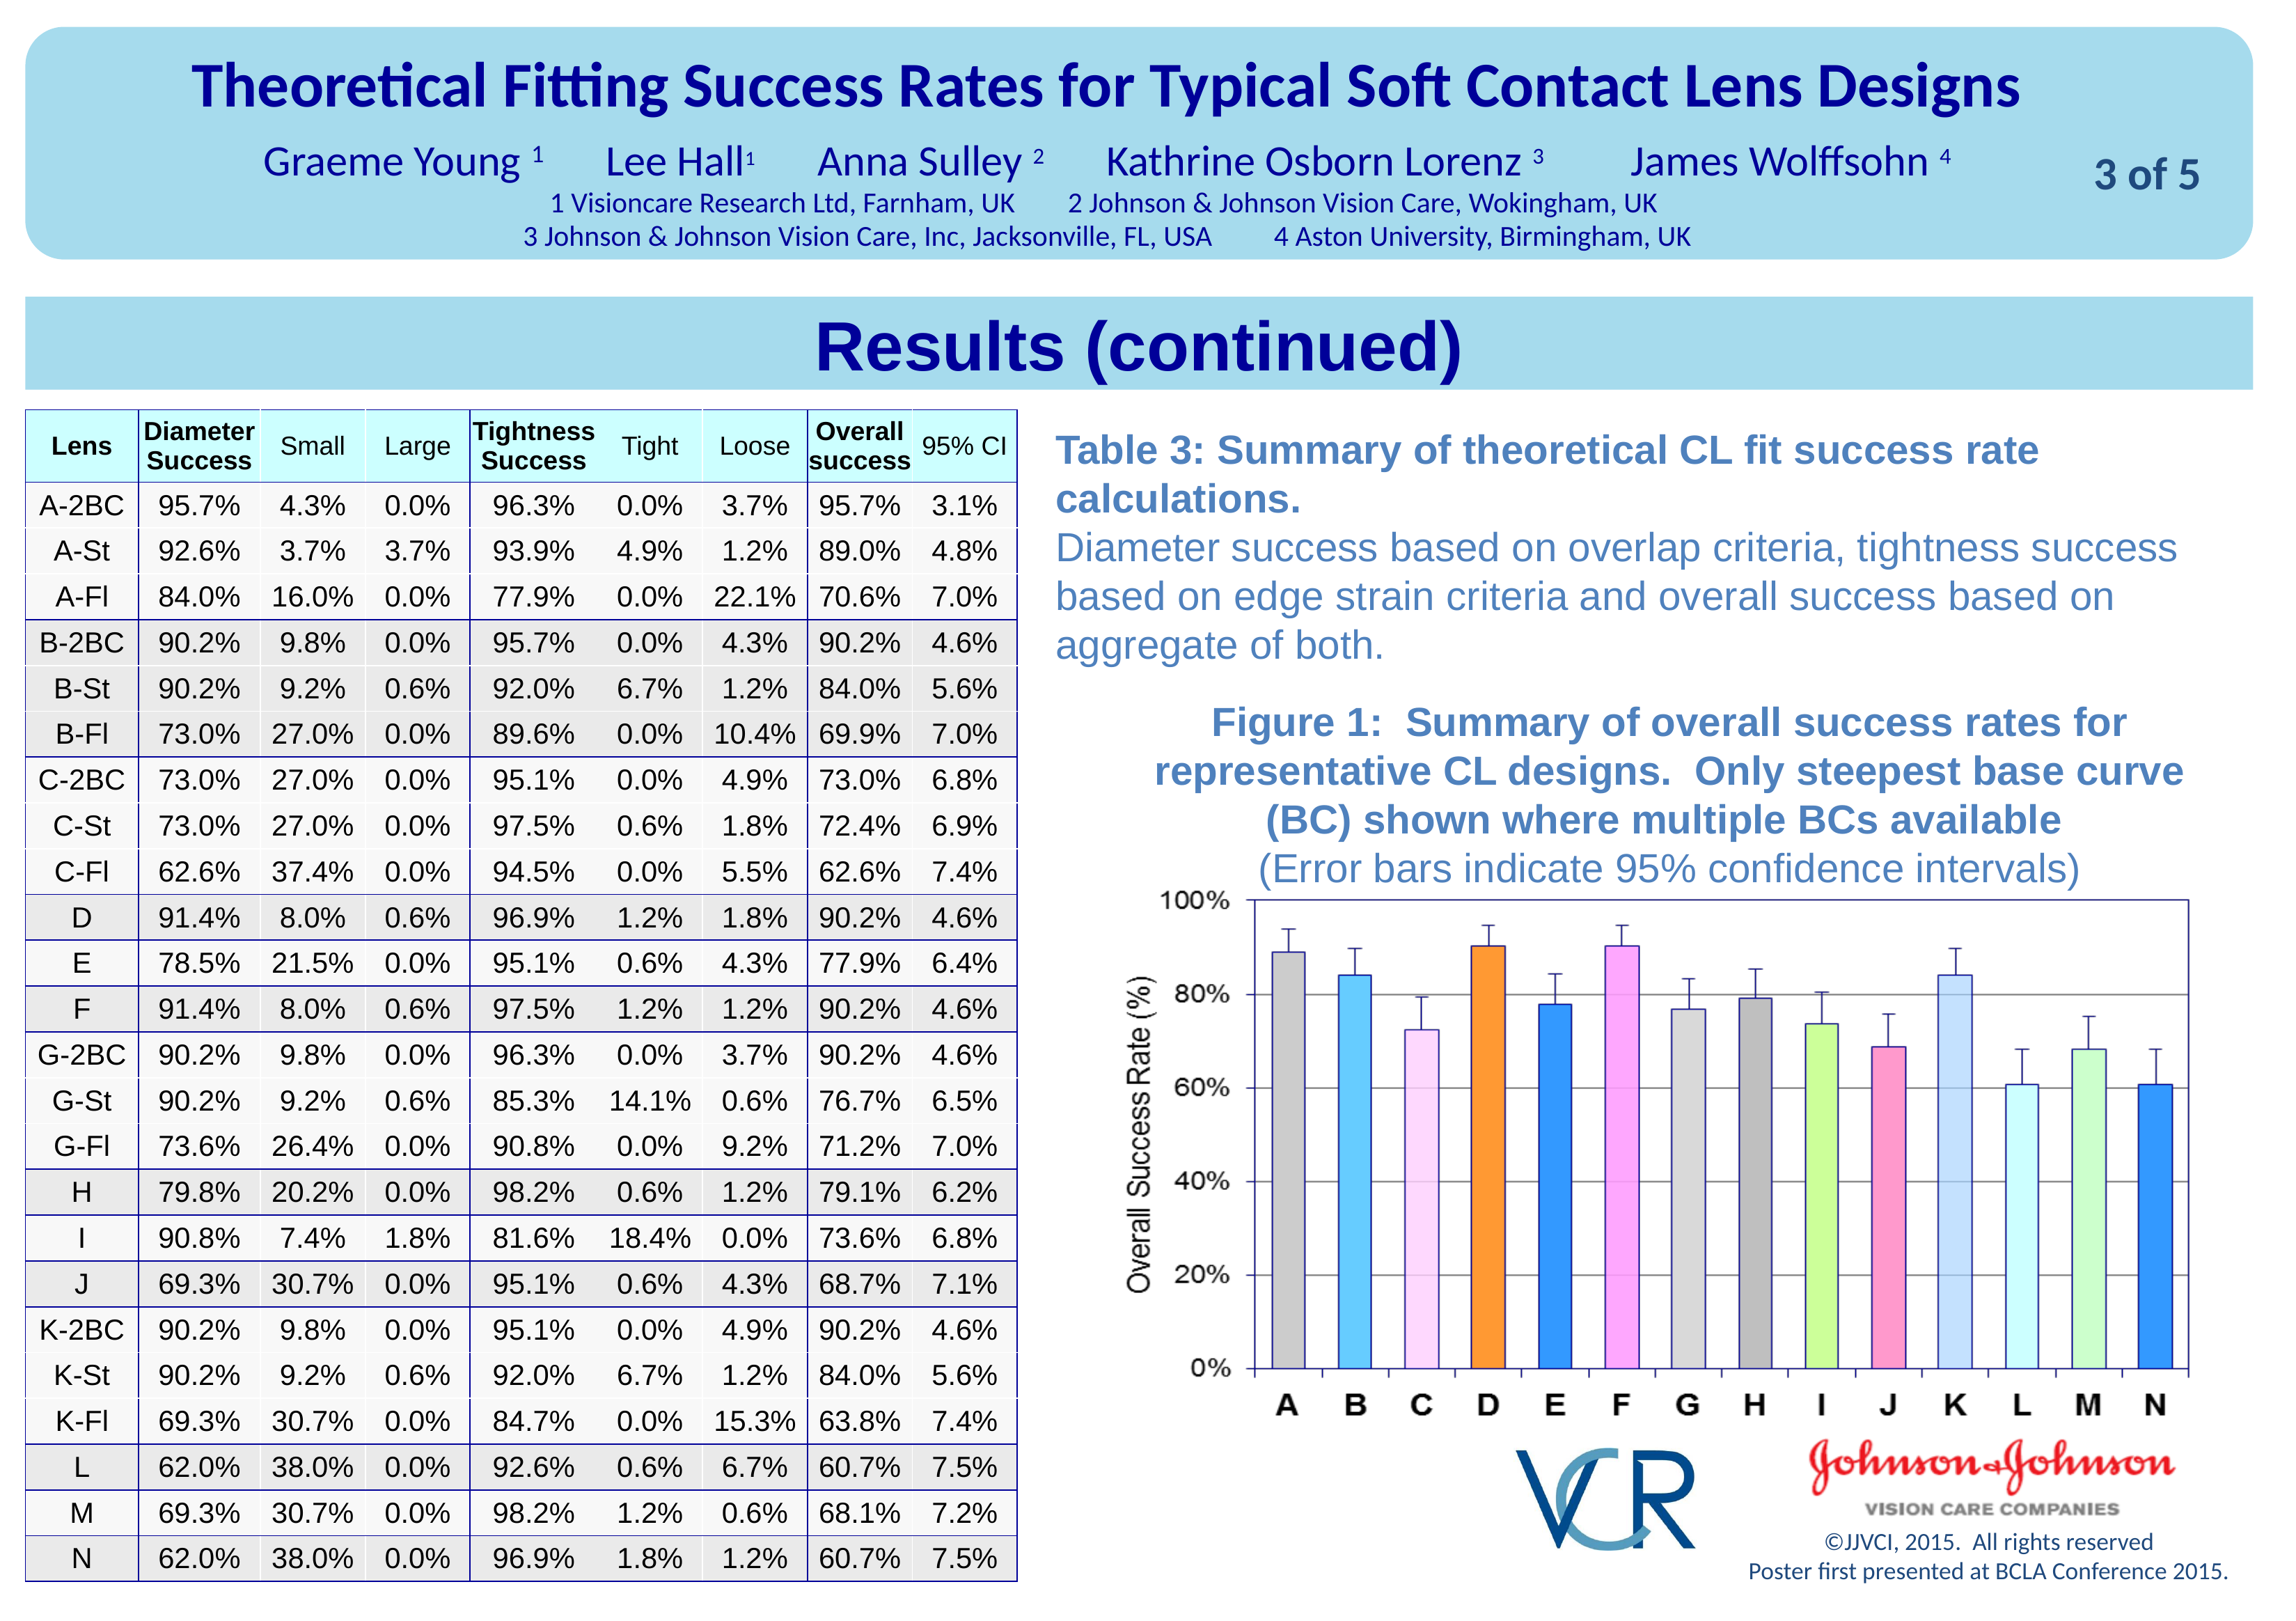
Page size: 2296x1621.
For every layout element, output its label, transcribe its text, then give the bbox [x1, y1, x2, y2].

table_header Overall success [808, 410, 912, 482]
table_cell 70.6% [808, 574, 912, 619]
table_cell 0.6% [597, 804, 702, 848]
table_cell 0.0% [366, 1170, 469, 1214]
table_cell 95.1% [471, 1308, 597, 1352]
table_cell 4.6% [913, 620, 1016, 665]
text_box Table 3: Summary of theoretical CL fit success rate calculations. Diameter success based on overlap criteria, tightness success based on edge strain criteria and overall success based on aggregate of both. [1046, 418, 2254, 672]
table_cell 1.2% [703, 1353, 807, 1397]
table_cell 73.6% [139, 1124, 260, 1168]
table_cell 27.0% [261, 804, 365, 848]
table_cell 0.0% [597, 1399, 702, 1443]
table_header 95% CI [913, 410, 1016, 482]
table_cell 96.3% [471, 1033, 597, 1077]
table_cell 6.8% [913, 1216, 1016, 1260]
table_cell 20.2% [261, 1170, 365, 1214]
table_cell 30.7% [261, 1262, 365, 1306]
table_cell 4.3% [261, 483, 365, 527]
table_cell 0.6% [597, 1170, 702, 1214]
table_cell 7.4% [913, 1399, 1016, 1443]
table_cell 73.0% [808, 758, 912, 802]
text_box Theoretical Fitting Success Rates for Typical Soft Contact Lens Designs Graeme Young 1 Lee Hall1 Anna Sulley 2 Kathrine Osborn Lorenz 3 James Wolffsohn 4 1 Visioncare Research Ltd, Farnham, UK 2 Johnson & Johnson Vision Care, Wokingham, UK 3 Johnson & Johnson Vision Care, Inc, Jacksonville, FL, USA 4 Aston University, Birmingham, UK [72, 26, 2142, 261]
table_cell 1.8% [366, 1216, 469, 1260]
table_cell 9.2% [703, 1124, 807, 1168]
table_cell 0.0% [597, 483, 702, 527]
table_cell 78.5% [139, 941, 260, 985]
table_header Large [366, 410, 469, 482]
table_cell 62.6% [808, 849, 912, 894]
table_cell 0.0% [366, 941, 469, 985]
table_cell 0.0% [597, 1308, 702, 1352]
table_header Diameter Success [139, 410, 260, 482]
table_cell 7.0% [913, 574, 1016, 619]
table_cell 97.5% [471, 804, 597, 848]
table_cell 91.4% [139, 987, 260, 1031]
table_cell 6.8% [913, 758, 1016, 802]
table_cell 1.2% [703, 987, 807, 1031]
table_cell 27.0% [261, 758, 365, 802]
table_header Tightness Success [471, 410, 597, 482]
table_cell 6.7% [703, 1445, 807, 1489]
table_cell 7.4% [261, 1216, 365, 1260]
table_cell 0.0% [703, 1216, 807, 1260]
table_cell 90.8% [139, 1216, 260, 1260]
table_cell 4.8% [913, 528, 1016, 573]
table_cell 8.0% [261, 895, 365, 939]
table_cell 1.8% [703, 804, 807, 848]
table_cell 0.0% [597, 849, 702, 894]
table_cell 0.6% [597, 1262, 702, 1306]
table_cell 60.7% [808, 1445, 912, 1489]
table_cell 3.7% [703, 1033, 807, 1077]
table_cell 0.0% [366, 483, 469, 527]
table_cell K-Fl [26, 1399, 138, 1443]
table_cell 26.4% [261, 1124, 365, 1168]
table_cell 95.7% [808, 483, 912, 527]
text_box Results (continued) [25, 297, 2254, 390]
table_cell B-St [26, 666, 138, 711]
table_header Lens [26, 410, 138, 482]
table_cell 5.6% [913, 666, 1016, 711]
table_header Tight [597, 410, 702, 482]
table_cell B-Fl [26, 712, 138, 756]
table_cell 15.3% [703, 1399, 807, 1443]
table_cell 95.1% [471, 1262, 597, 1306]
table_cell 4.3% [703, 941, 807, 985]
table_cell 0.6% [366, 666, 469, 711]
table_cell 0.0% [366, 1262, 469, 1306]
table_cell A-Fl [26, 574, 138, 619]
table_cell 1.2% [703, 528, 807, 573]
table_header Small [261, 410, 365, 482]
table_cell 9.8% [261, 620, 365, 665]
table_cell 90.2% [139, 620, 260, 665]
table_cell N [26, 1536, 138, 1581]
table_cell 76.7% [808, 1079, 912, 1123]
table_cell 0.0% [366, 1308, 469, 1352]
table_cell G-Fl [26, 1124, 138, 1168]
table_cell 8.0% [261, 987, 365, 1031]
table_cell 84.7% [471, 1399, 597, 1443]
table_cell 0.0% [366, 1445, 469, 1489]
table_cell 0.0% [597, 712, 702, 756]
table_cell 0.0% [597, 574, 702, 619]
table_cell 92.6% [471, 1445, 597, 1489]
table_cell 7.5% [913, 1536, 1016, 1581]
table_cell 4.6% [913, 1033, 1016, 1077]
table_cell 6.7% [597, 1353, 702, 1397]
table_cell 0.6% [366, 1079, 469, 1123]
table_cell 1.2% [597, 987, 702, 1031]
table_cell 6.4% [913, 941, 1016, 985]
table_cell 18.4% [597, 1216, 702, 1260]
table_cell 1.2% [703, 666, 807, 711]
table_cell 0.0% [597, 1033, 702, 1077]
table_cell 90.2% [808, 620, 912, 665]
table_cell 1.2% [703, 1170, 807, 1214]
table_cell 7.0% [913, 712, 1016, 756]
table_cell 37.4% [261, 849, 365, 894]
table_cell 62.0% [139, 1445, 260, 1489]
table_cell 1.8% [703, 895, 807, 939]
table_cell A-2BC [26, 483, 138, 527]
table_cell 5.5% [703, 849, 807, 894]
table_cell 3.7% [366, 528, 469, 573]
table_cell 84.0% [139, 574, 260, 619]
table_cell 0.0% [366, 758, 469, 802]
table_cell 7.5% [913, 1445, 1016, 1489]
table_cell F [26, 987, 138, 1031]
table_cell 92.6% [139, 528, 260, 573]
table_cell 92.0% [471, 666, 597, 711]
table_cell 0.0% [366, 620, 469, 665]
table_cell 72.4% [808, 804, 912, 848]
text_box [1716, 1411, 2262, 1590]
table_cell 16.0% [261, 574, 365, 619]
table_cell 68.1% [808, 1491, 912, 1535]
table_cell 95.1% [471, 941, 597, 985]
table_cell 0.0% [597, 620, 702, 665]
table_cell 0.0% [366, 574, 469, 619]
table_cell 92.0% [471, 1353, 597, 1397]
table_cell 1.2% [703, 1536, 807, 1581]
table_cell 0.0% [366, 1536, 469, 1581]
table_cell M [26, 1491, 138, 1535]
table_cell 0.0% [366, 1491, 469, 1535]
table_cell 69.9% [808, 712, 912, 756]
table_cell 93.9% [471, 528, 597, 573]
table_cell 95.1% [471, 758, 597, 802]
table_header Loose [703, 410, 807, 482]
table_cell 3.1% [913, 483, 1016, 527]
table_cell 9.8% [261, 1033, 365, 1077]
table_cell 71.2% [808, 1124, 912, 1168]
table_cell 9.2% [261, 1079, 365, 1123]
table_cell 97.5% [471, 987, 597, 1031]
table_cell 95.7% [471, 620, 597, 665]
table_cell 98.2% [471, 1170, 597, 1214]
table_cell 90.8% [471, 1124, 597, 1168]
table_cell 89.6% [471, 712, 597, 756]
table_cell 96.9% [471, 895, 597, 939]
table_cell 14.1% [597, 1079, 702, 1123]
table_cell 0.6% [597, 941, 702, 985]
table_cell 4.6% [913, 1308, 1016, 1352]
table_cell 73.0% [139, 712, 260, 756]
table_cell 90.2% [808, 1308, 912, 1352]
table_cell 84.0% [808, 666, 912, 711]
table_cell 7.0% [913, 1124, 1016, 1168]
table_cell 73.0% [139, 758, 260, 802]
table_cell 1.2% [597, 1491, 702, 1535]
text_box [25, 26, 72, 260]
table_cell 90.2% [139, 666, 260, 711]
table_cell 84.0% [808, 1353, 912, 1397]
table_cell C-Fl [26, 849, 138, 894]
table_cell J [26, 1262, 138, 1306]
table_cell C-St [26, 804, 138, 848]
table_cell 90.2% [808, 987, 912, 1031]
text_box [2142, 26, 2254, 260]
table_cell 85.3% [471, 1079, 597, 1123]
table_cell 62.0% [139, 1536, 260, 1581]
table_cell 0.0% [366, 712, 469, 756]
table_cell 0.0% [597, 758, 702, 802]
table_cell 27.0% [261, 712, 365, 756]
table_cell 10.4% [703, 712, 807, 756]
table_cell 0.6% [366, 987, 469, 1031]
table_cell 79.1% [808, 1170, 912, 1214]
table_cell 4.9% [597, 528, 702, 573]
table_cell 73.6% [808, 1216, 912, 1260]
table_cell 4.6% [913, 895, 1016, 939]
table_cell 0.6% [703, 1079, 807, 1123]
table_cell 1.2% [597, 895, 702, 939]
table_cell 90.2% [139, 1033, 260, 1077]
table_cell 79.8% [139, 1170, 260, 1214]
table_cell 6.5% [913, 1079, 1016, 1123]
table_cell 0.0% [366, 1399, 469, 1443]
table_cell G-2BC [26, 1033, 138, 1077]
table_cell 77.9% [471, 574, 597, 619]
table_cell 73.0% [139, 804, 260, 848]
table_cell E [26, 941, 138, 985]
table_cell 90.2% [139, 1308, 260, 1352]
table_cell 22.1% [703, 574, 807, 619]
text_box 3 of 5 [2142, 141, 2243, 201]
table_cell 90.2% [808, 895, 912, 939]
table_cell K-2BC [26, 1308, 138, 1352]
table_cell 6.7% [597, 666, 702, 711]
table_cell 6.2% [913, 1170, 1016, 1214]
table_cell 89.0% [808, 528, 912, 573]
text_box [1107, 861, 2218, 1455]
table_cell K-St [26, 1353, 138, 1397]
table_cell 0.0% [366, 1033, 469, 1077]
table_cell I [26, 1216, 138, 1260]
table_cell 9.2% [261, 1353, 365, 1397]
table_cell 0.6% [703, 1491, 807, 1535]
table_cell 0.0% [597, 1124, 702, 1168]
table_cell 7.1% [913, 1262, 1016, 1306]
table_cell 63.8% [808, 1399, 912, 1443]
table_cell 9.2% [261, 666, 365, 711]
table_cell 81.6% [471, 1216, 597, 1260]
text_box Figure 1: Summary of overall success rates for representative CL designs. Only steepest base curve (BC) shown where multiple BCs available (Error bars indicate 95% confidence intervals) [1107, 691, 2233, 895]
table_cell 4.9% [703, 758, 807, 802]
table_cell 3.7% [261, 528, 365, 573]
table_cell 7.4% [913, 849, 1016, 894]
table_cell 68.7% [808, 1262, 912, 1306]
table_cell 4.3% [703, 1262, 807, 1306]
table_cell 7.2% [913, 1491, 1016, 1535]
table_cell 0.0% [366, 849, 469, 894]
table_cell 0.6% [366, 895, 469, 939]
table_cell 69.3% [139, 1399, 260, 1443]
table_cell 38.0% [261, 1536, 365, 1581]
table_cell 21.5% [261, 941, 365, 985]
table_cell 30.7% [261, 1399, 365, 1443]
table_cell 9.8% [261, 1308, 365, 1352]
table_cell 91.4% [139, 895, 260, 939]
table_cell 69.3% [139, 1491, 260, 1535]
picture [1513, 1455, 1697, 1551]
table_cell 69.3% [139, 1262, 260, 1306]
table_cell 30.7% [261, 1491, 365, 1535]
table_cell 38.0% [261, 1445, 365, 1489]
table_cell 95.7% [139, 483, 260, 527]
table_cell H [26, 1170, 138, 1214]
table_cell A-St [26, 528, 138, 573]
table_cell C-2BC [26, 758, 138, 802]
table_cell 90.2% [139, 1079, 260, 1123]
table_cell 96.3% [471, 483, 597, 527]
table_cell D [26, 895, 138, 939]
table_cell 77.9% [808, 941, 912, 985]
table_cell 3.7% [703, 483, 807, 527]
table_cell 98.2% [471, 1491, 597, 1535]
table_cell 96.9% [471, 1536, 597, 1581]
table_cell 0.0% [366, 1124, 469, 1168]
table_cell B-2BC [26, 620, 138, 665]
table_cell 90.2% [139, 1353, 260, 1397]
table_cell 90.2% [808, 1033, 912, 1077]
table_cell 5.6% [913, 1353, 1016, 1397]
table_cell 0.0% [366, 804, 469, 848]
table_cell L [26, 1445, 138, 1489]
table_cell 4.6% [913, 987, 1016, 1031]
table_cell 60.7% [808, 1536, 912, 1581]
table_cell G-St [26, 1079, 138, 1123]
table_cell 62.6% [139, 849, 260, 894]
table_cell 94.5% [471, 849, 597, 894]
table_cell 1.8% [597, 1536, 702, 1581]
table_cell 0.6% [366, 1353, 469, 1397]
table_cell 6.9% [913, 804, 1016, 848]
table_cell 4.9% [703, 1308, 807, 1352]
table_cell 4.3% [703, 620, 807, 665]
table_cell 0.6% [597, 1445, 702, 1489]
